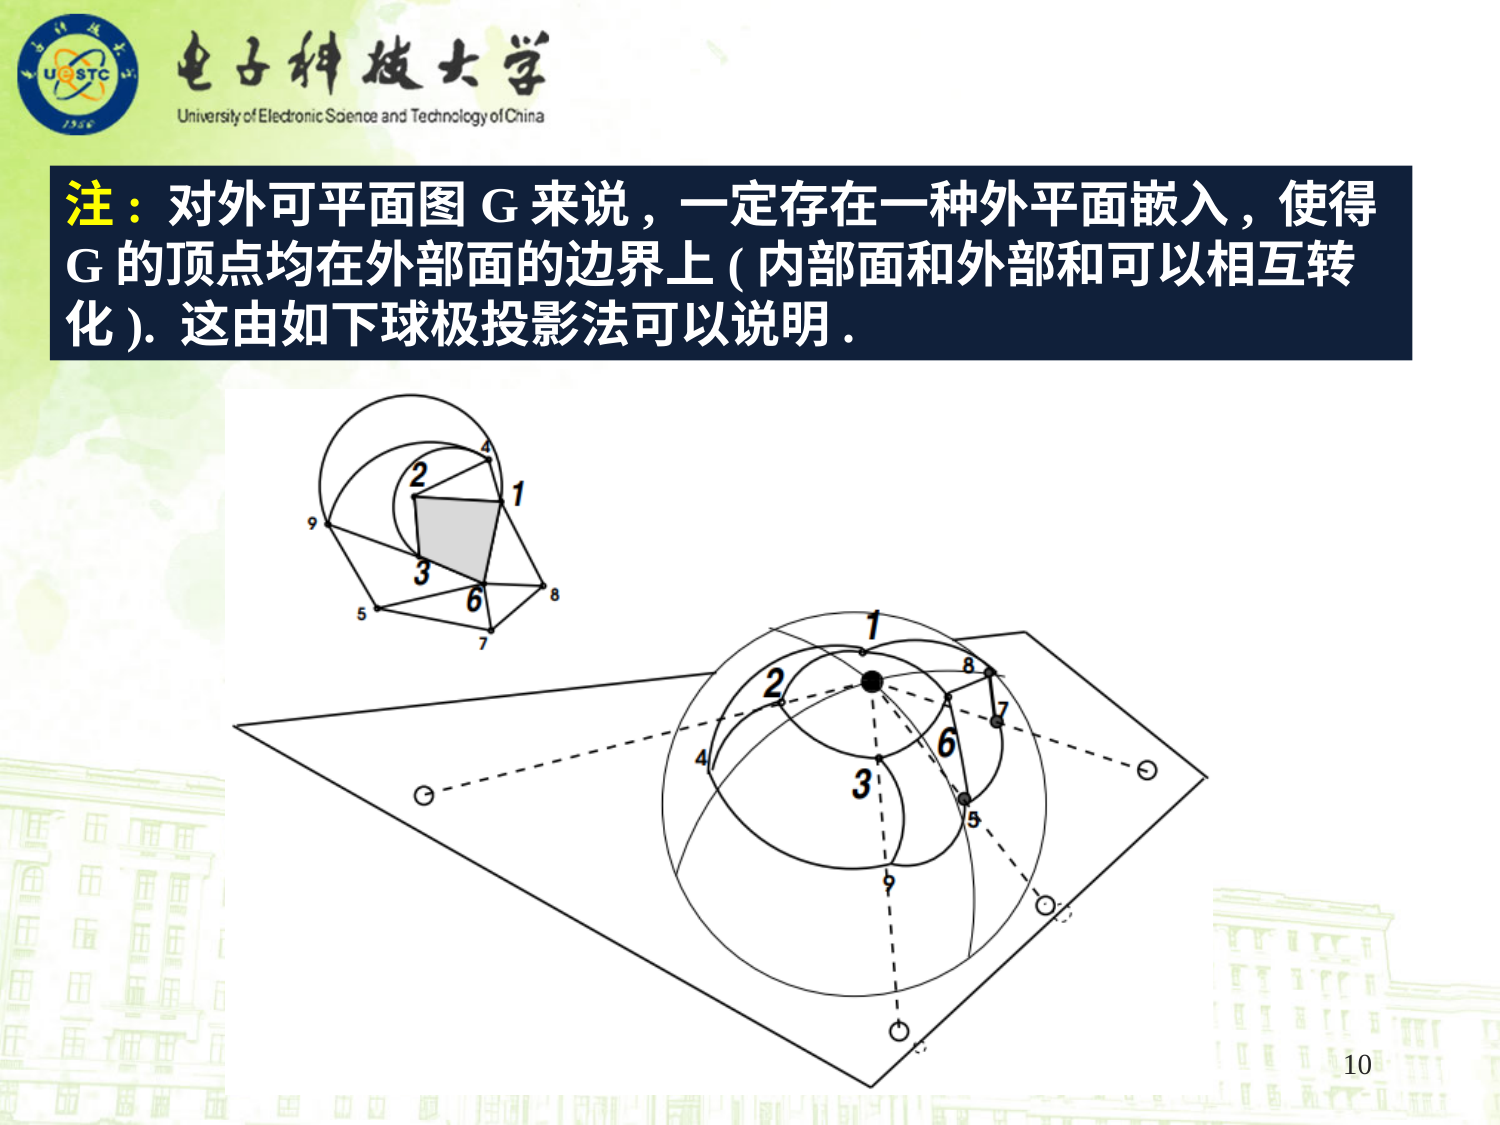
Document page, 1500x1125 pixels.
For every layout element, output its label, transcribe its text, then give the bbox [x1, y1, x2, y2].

text_box 注: 对外可平面图G来说, 一定存在一种外平面嵌入, 使得G的顶点均在外部面的边界上(内部面和外部和可以相互转化). 这由如下球极投影法可以说明. [49, 165, 1413, 361]
picture [0, 0, 1500, 1125]
slide_number 10 [1074, 1025, 1388, 1100]
